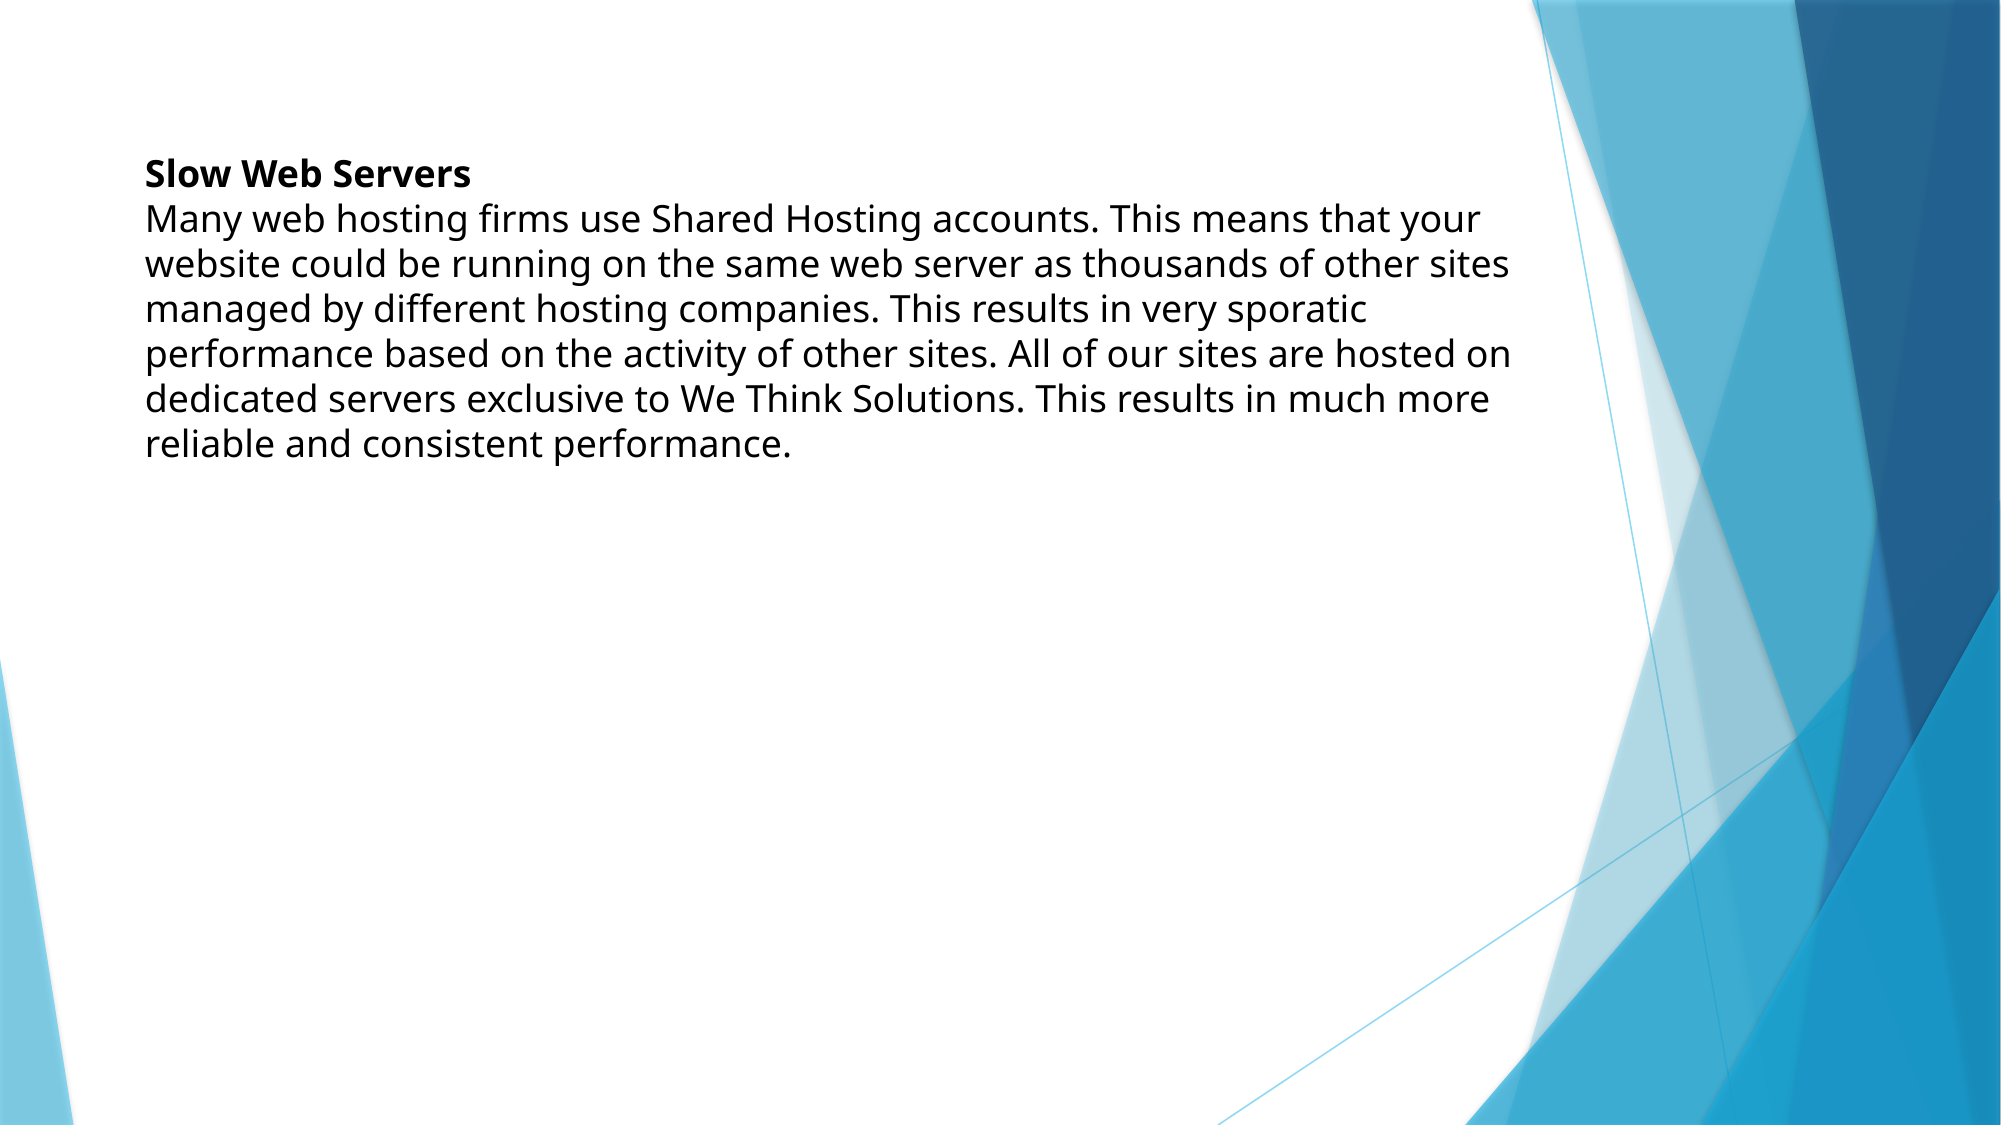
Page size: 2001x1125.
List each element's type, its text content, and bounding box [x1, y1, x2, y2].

text_box Slow Web Servers Many web hosting firms use Shared Hosting accounts. This means that your website could be running on the same web server as thousands of other sites managed by different hosting companies. This results in very sporatic performance based on the activity of other sites. All of our sites are hosted on dedicated servers exclusive to We Think Solutions. This results in much more reliable and consistent performance. [130, 142, 1612, 518]
